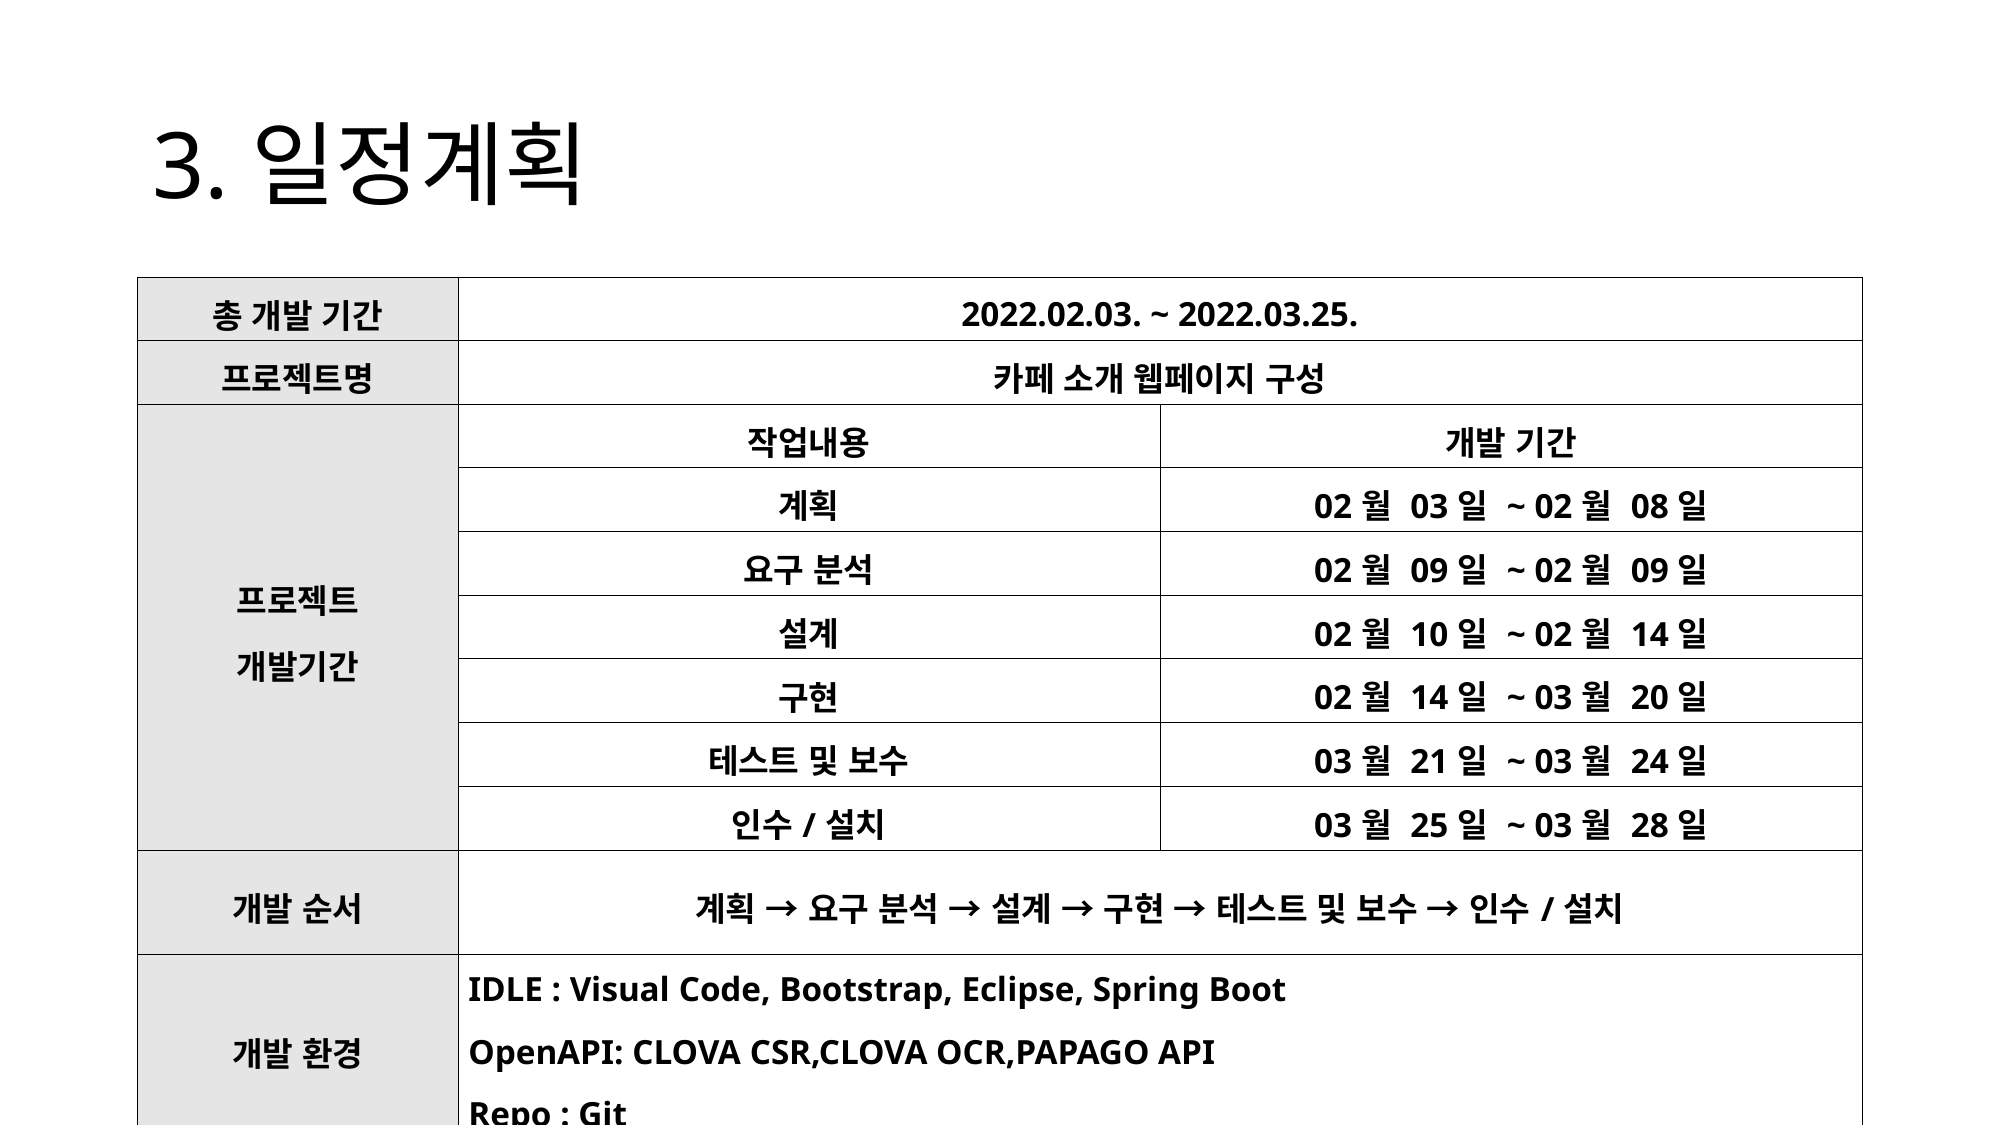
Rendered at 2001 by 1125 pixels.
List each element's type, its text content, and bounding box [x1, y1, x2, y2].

table_cell 계획 → 요구 분석 → 설계 → 구현 → 테스트 및 보수 → 인수/설치 [459, 851, 1862, 954]
table_cell 요구 분석 [459, 532, 1160, 595]
table_cell 계획 [459, 468, 1160, 531]
table_cell 03월 21일 ~ 03월 24일 [1161, 723, 1862, 786]
table_cell 카페 소개 웹페이지 구성 [459, 341, 1862, 404]
table_cell 개발 환경 [138, 955, 458, 1125]
table_cell 개발 기간 [1161, 405, 1862, 467]
table_cell 작업내용 [459, 405, 1160, 467]
table_cell 테스트 및 보수 [459, 723, 1160, 786]
table_cell 설계 [459, 596, 1160, 658]
table_header 총 개발 기간 [138, 278, 458, 340]
table_cell IDLE : Visual Code, Bootstrap, Eclipse, Spring Boot OpenAPI: CLOVA CSR,CLOVA OCR,PAPAGO API Repo : Git [459, 955, 1862, 1125]
table_cell 02월 14일 ~ 03월 20일 [1161, 659, 1862, 722]
title 3.일정계획 [137, 59, 1863, 277]
table_cell 프로젝트명 [138, 341, 458, 404]
table_cell 02월 10일 ~ 02월 14일 [1161, 596, 1862, 658]
table_cell 02월 09일 ~ 02월 09일 [1161, 532, 1862, 595]
table_cell 03월 25일 ~ 03월 28일 [1161, 787, 1862, 850]
table_cell 개발 순서 [138, 851, 458, 954]
table_cell 구현 [459, 659, 1160, 722]
table_header 2022.02.03. ~ 2022.03.25. [459, 278, 1862, 340]
table_cell 02월 03일 ~ 02월 08일 [1161, 468, 1862, 531]
table_cell 인수/설치 [459, 787, 1160, 850]
table_cell 프로젝트 개발기간 [138, 405, 458, 850]
